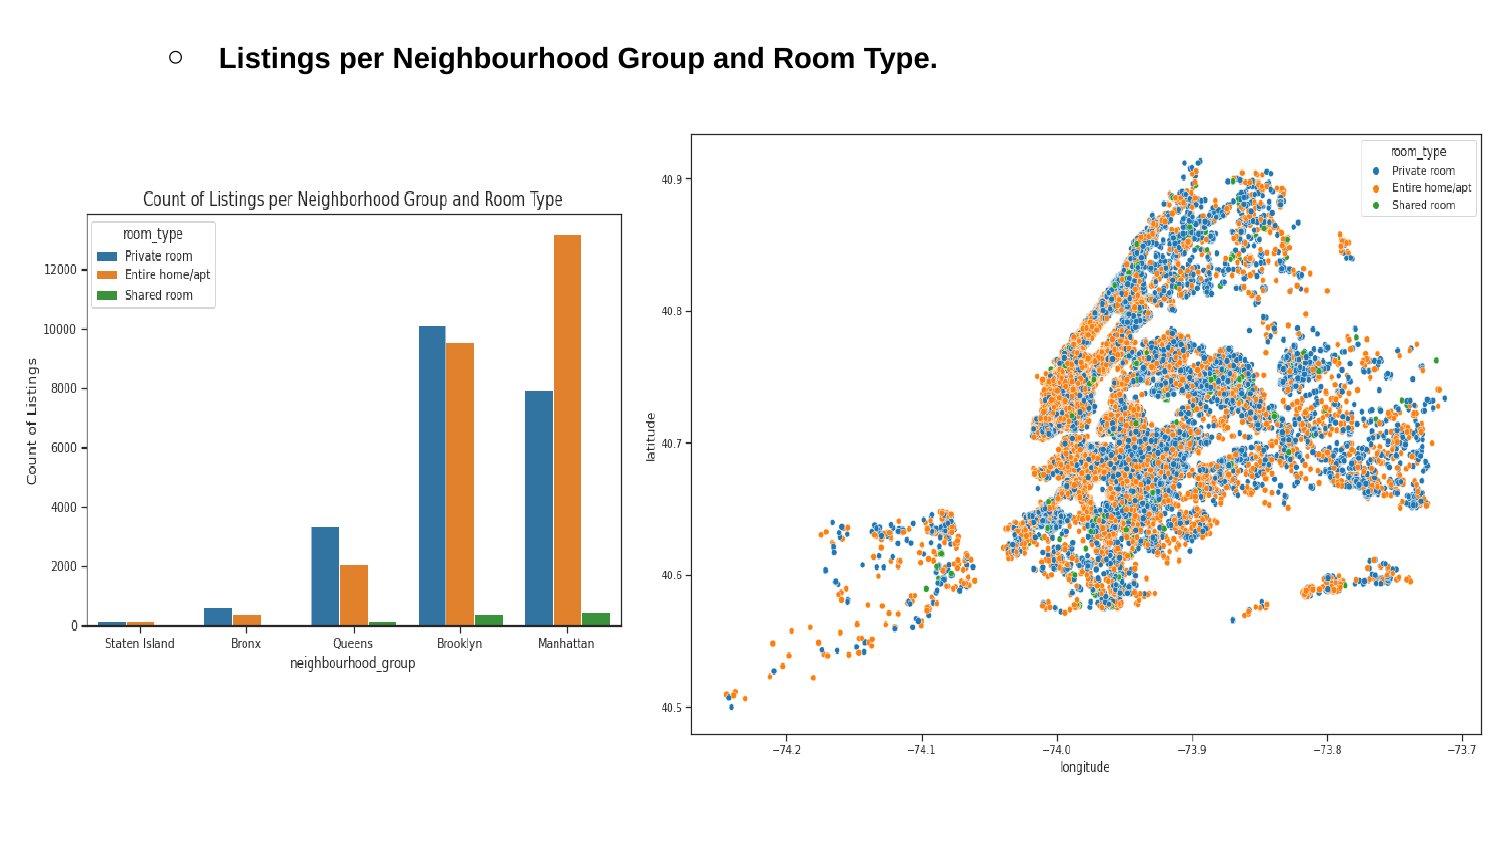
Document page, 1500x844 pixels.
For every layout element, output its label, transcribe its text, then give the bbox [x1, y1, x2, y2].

picture [20, 184, 624, 679]
list Listings per Neighbourhood Group and Room Type. [53, 18, 1452, 804]
picture [638, 128, 1485, 780]
